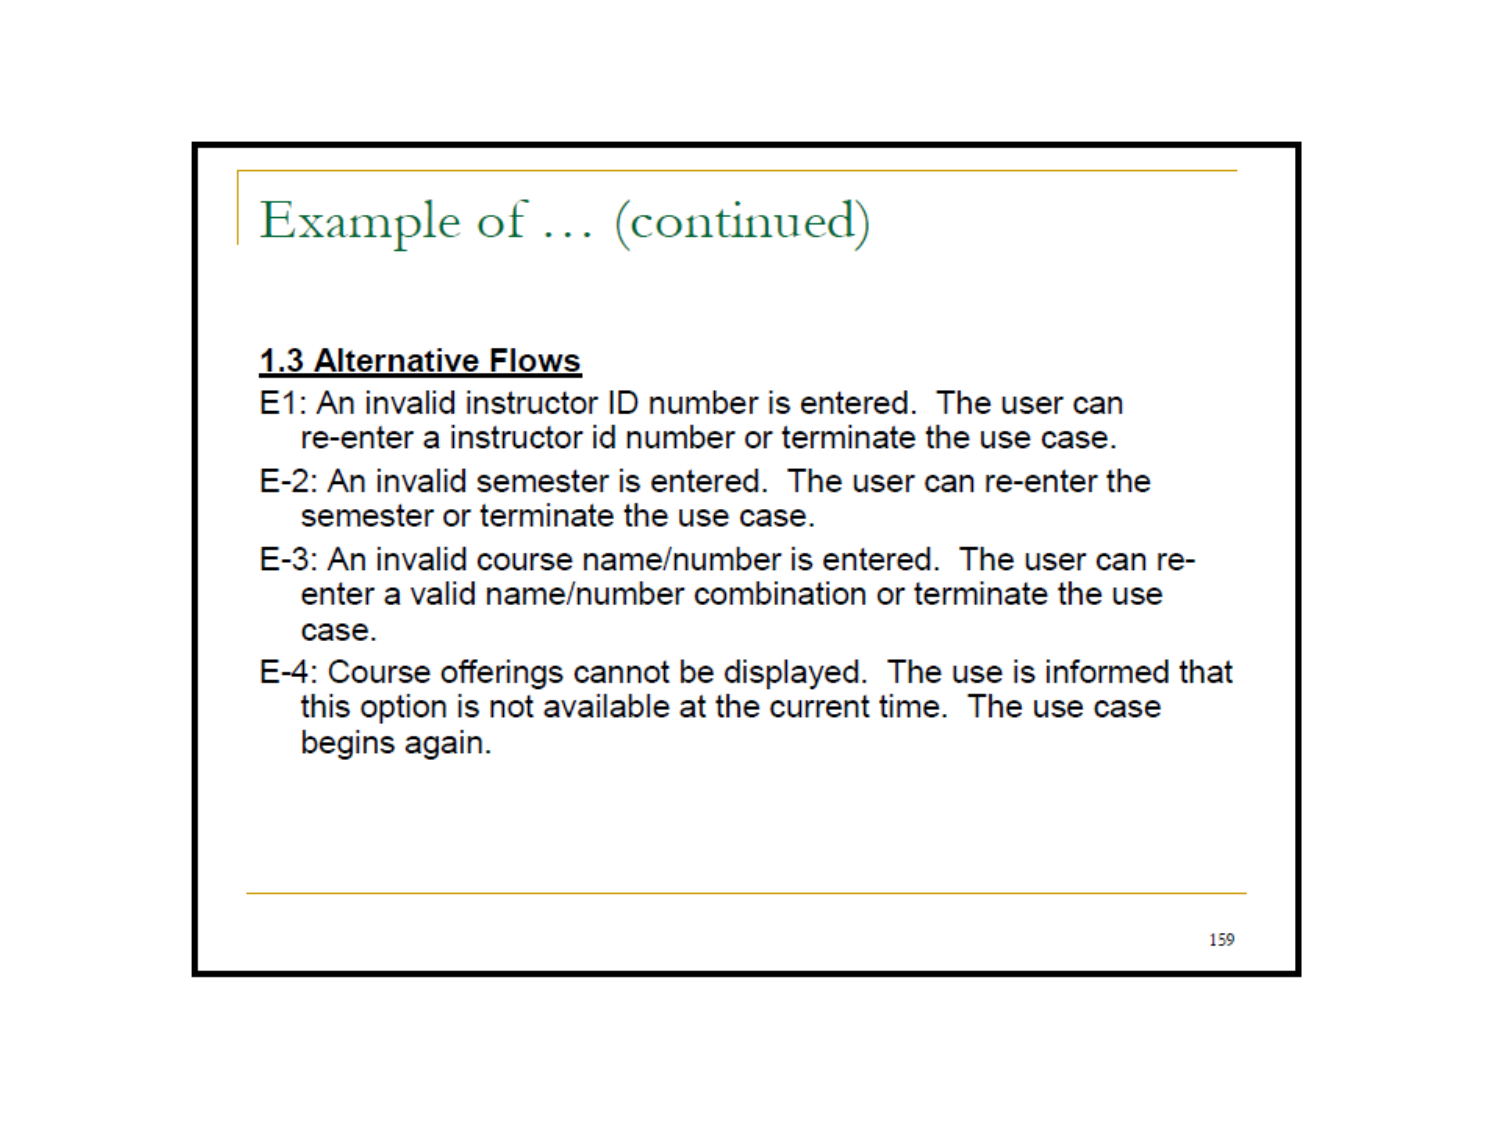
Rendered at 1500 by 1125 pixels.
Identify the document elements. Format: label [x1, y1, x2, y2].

picture [180, 131, 1319, 994]
